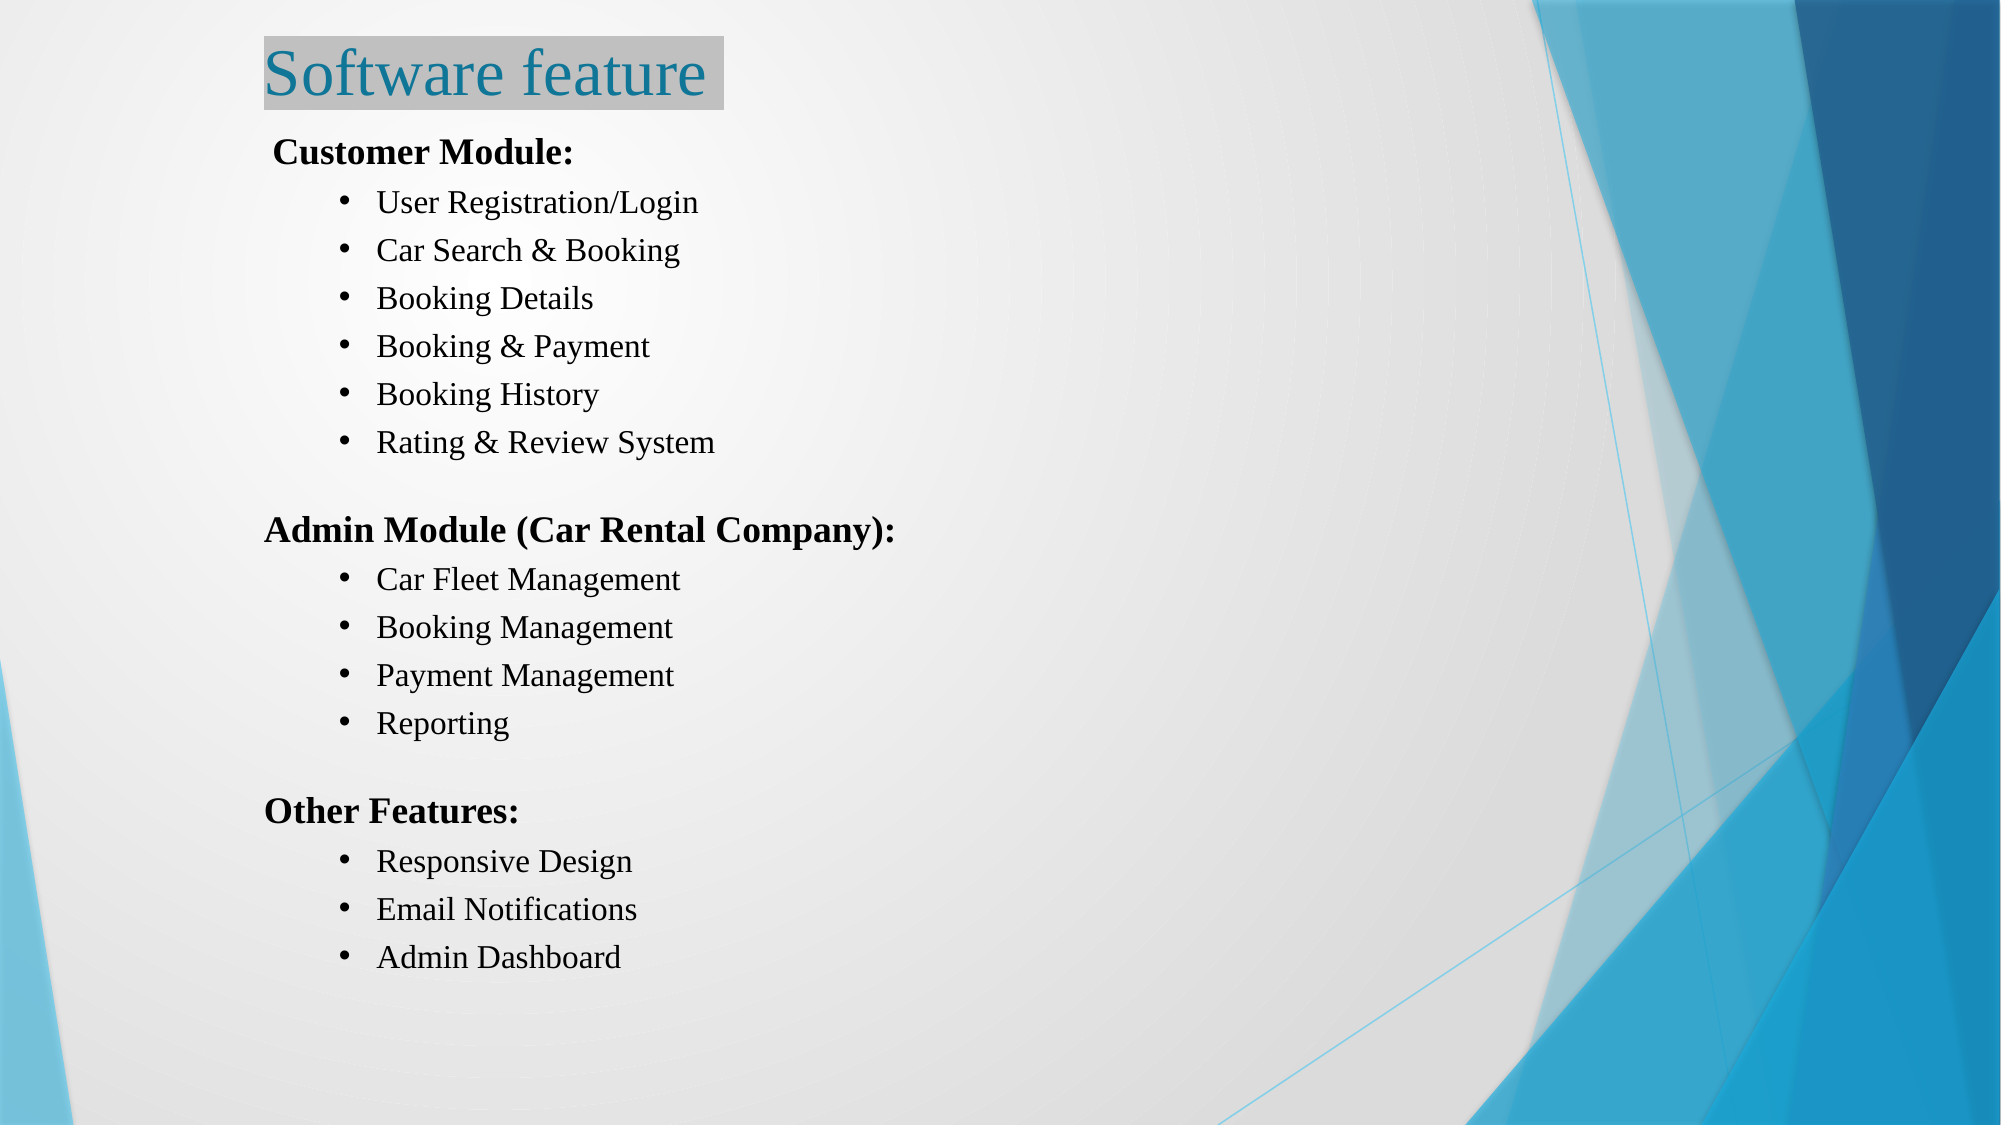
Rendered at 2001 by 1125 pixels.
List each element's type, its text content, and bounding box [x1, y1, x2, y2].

text_box Software feature [248, 13, 1427, 135]
text_box Customer Module: User Registration/Login Car Search & Booking Booking Details Booking & Payment Booking History Rating & Review System Admin Module (Car Rental Company): Car Fleet Management Booking Management Payment Management Reporting Other Features: Responsive Design Email Notifications Admin Dashboard [248, 135, 1427, 1063]
